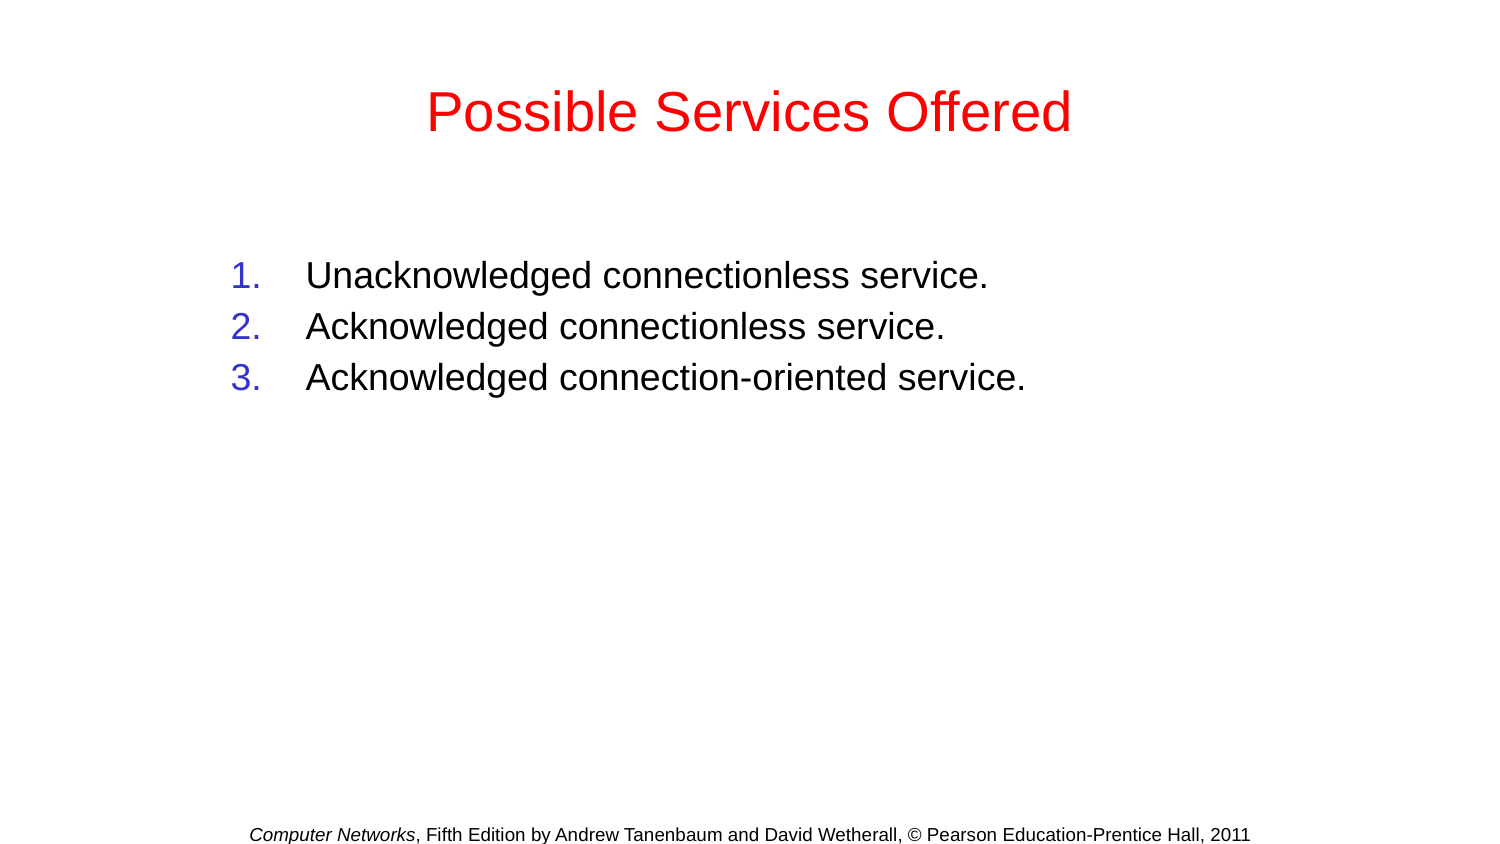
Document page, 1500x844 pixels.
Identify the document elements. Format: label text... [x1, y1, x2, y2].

list Unacknowledged connectionless service. Acknowledged connectionless service. Acknowledged connection-oriented service. [215, 243, 1285, 800]
title Possible Services Offered [187, 38, 1313, 180]
